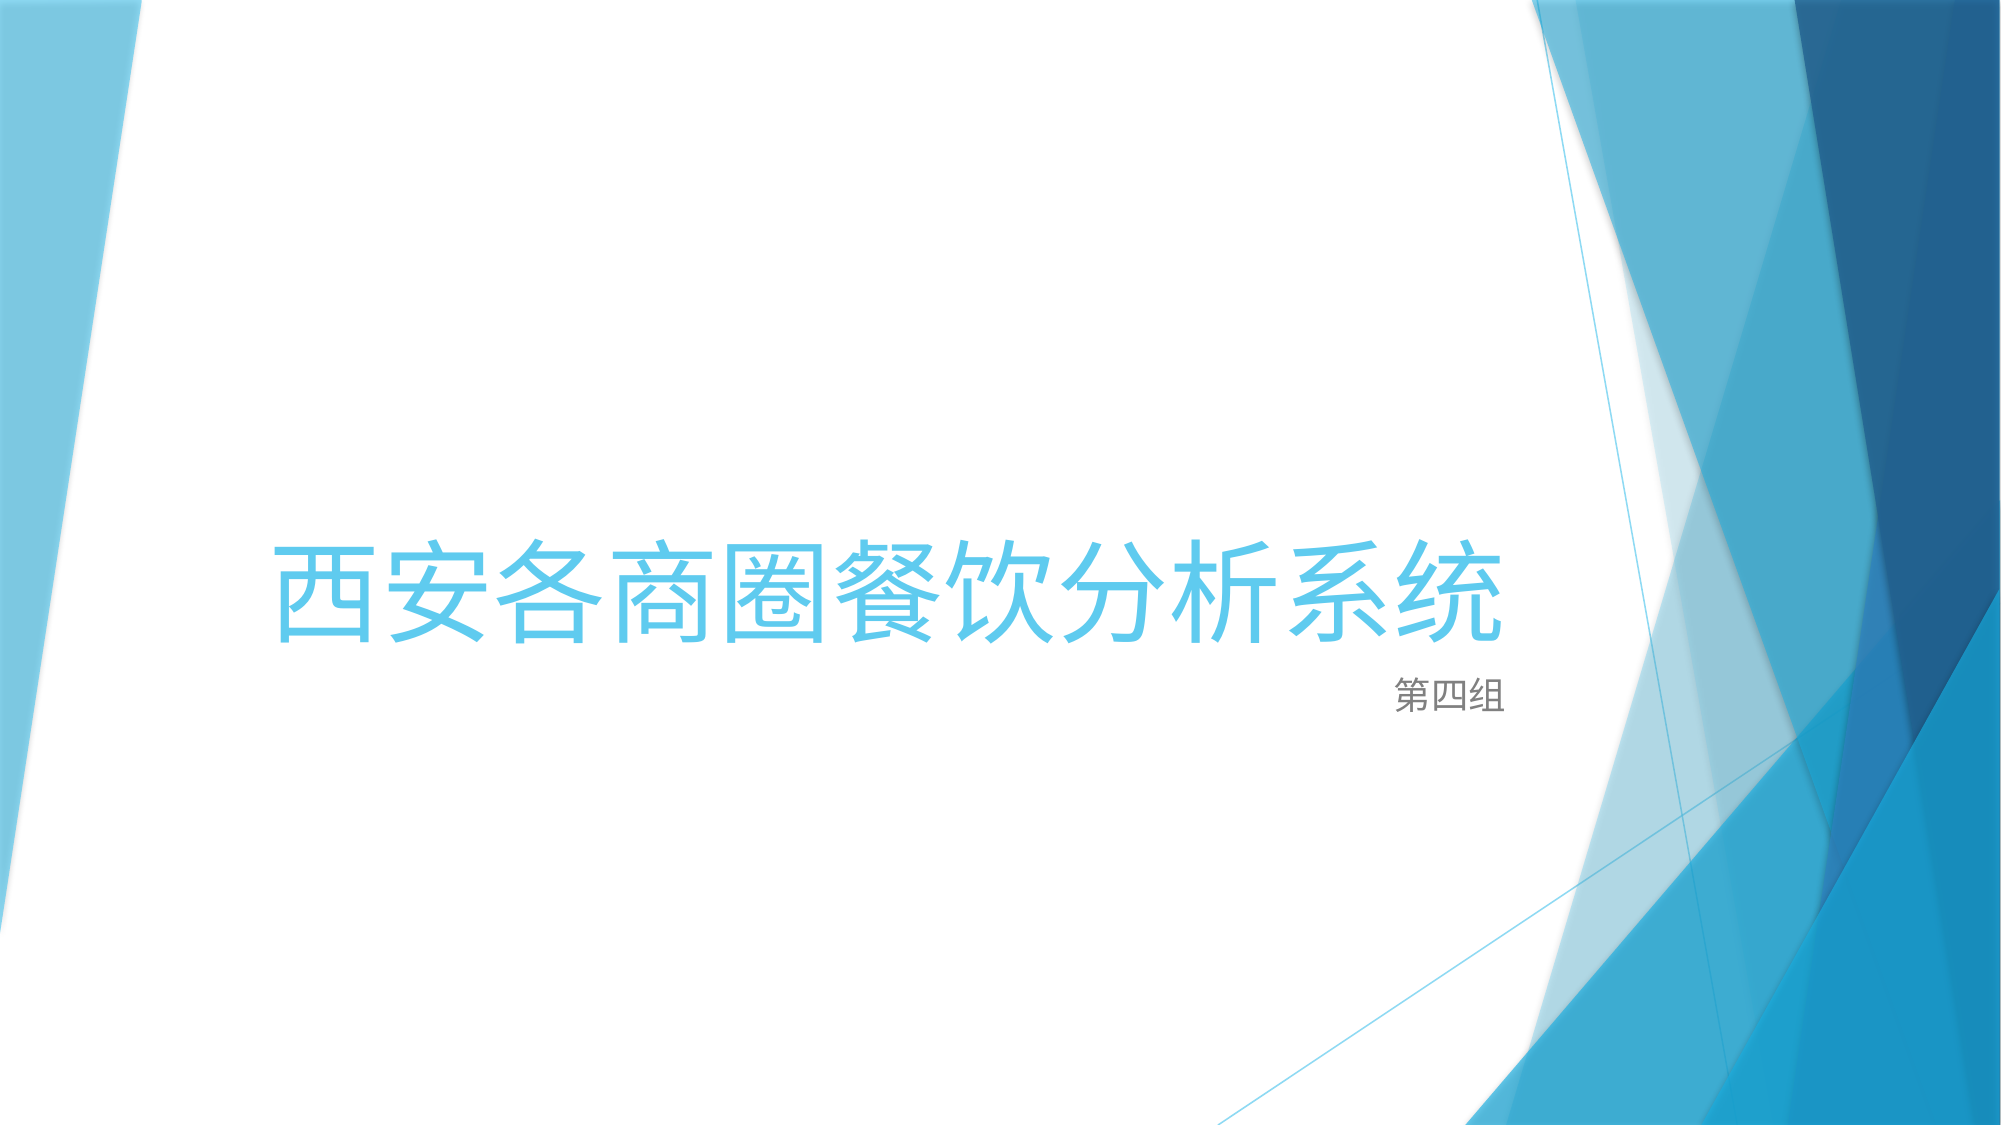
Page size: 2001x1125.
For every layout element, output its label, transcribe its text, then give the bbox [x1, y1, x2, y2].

subtitle 第四组 [247, 664, 1522, 845]
title 西安各商圈餐饮分析系统 [247, 394, 1522, 664]
